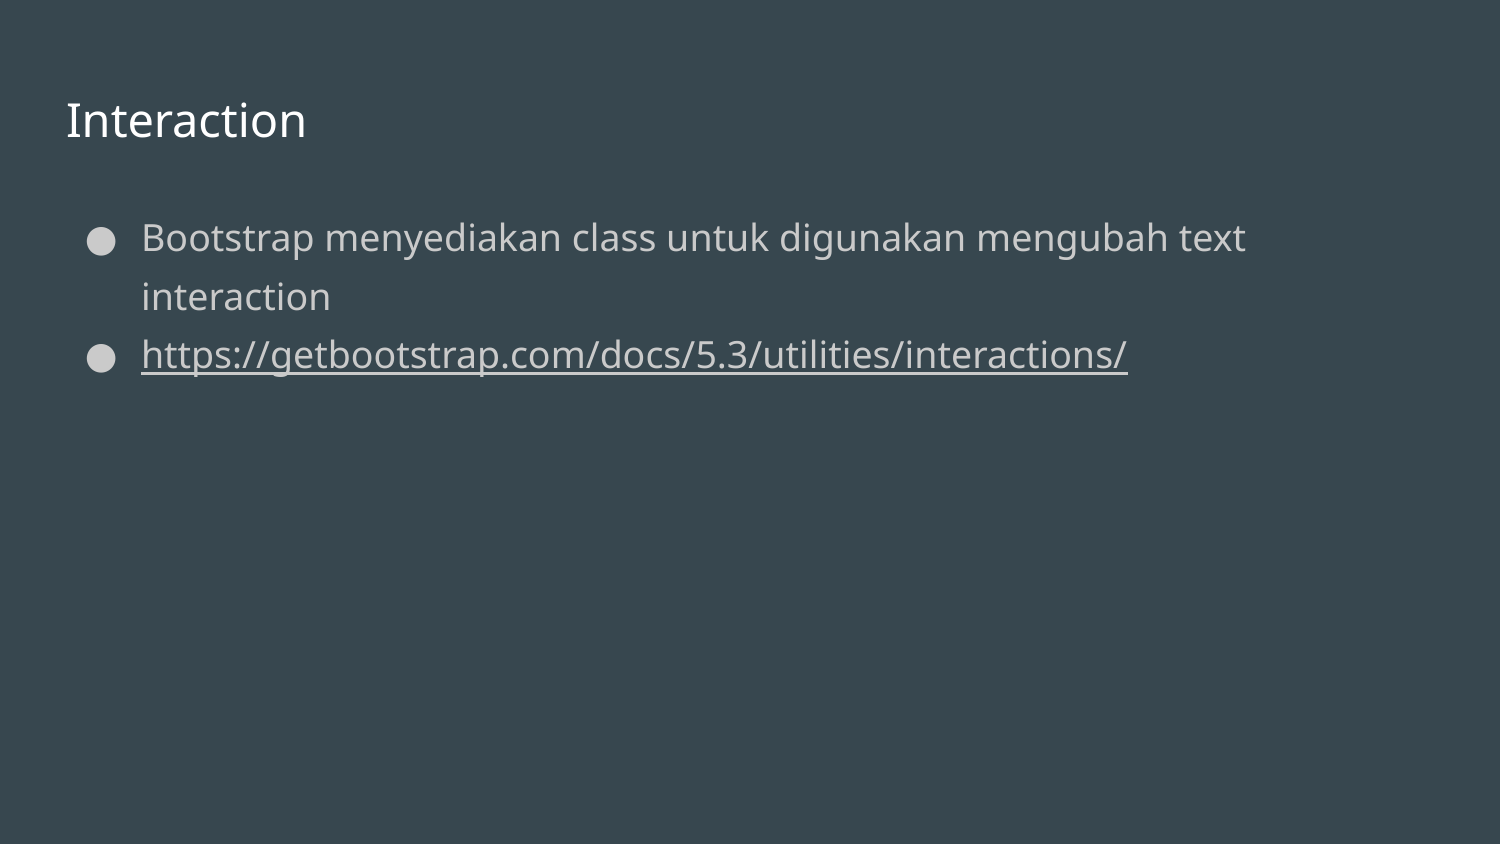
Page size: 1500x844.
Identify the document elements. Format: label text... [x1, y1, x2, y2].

list Bootstrap menyediakan class untuk digunakan mengubah text interaction https://getbootstrap.com/docs/5.3/utilities/interactions/ [51, 189, 1449, 750]
title Interaction [51, 72, 1449, 167]
